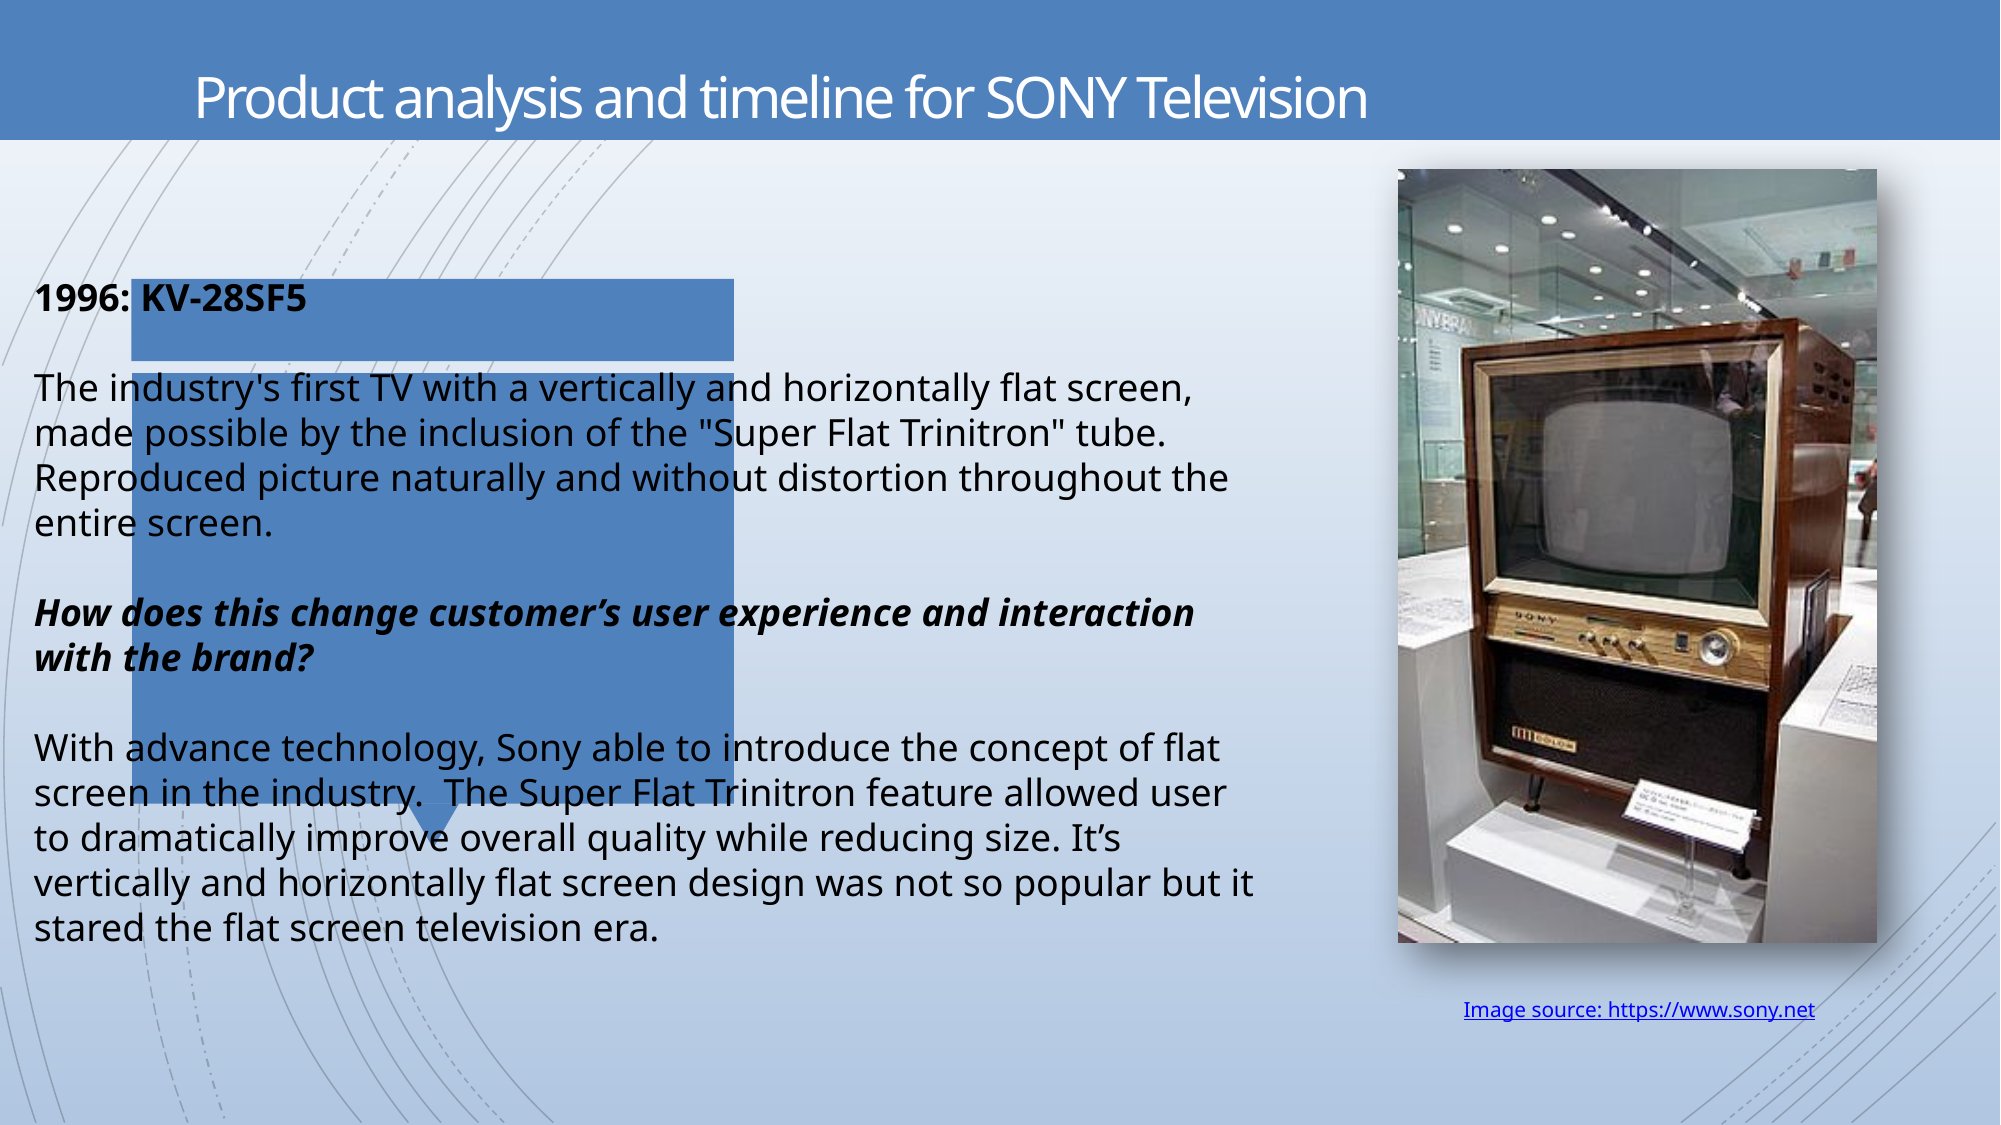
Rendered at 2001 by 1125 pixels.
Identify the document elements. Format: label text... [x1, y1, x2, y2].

picture [1398, 169, 1877, 943]
text_box Product analysis and timeline for SONY Television [1, 2, 1563, 130]
text_box [0, 0, 2000, 141]
text_box 1996: KV-28SF5 The industry's first TV with a vertically and horizontally flat screen, made possible by the inclusion of the "Super Flat Trinitron" tube. Reproduced picture naturally and without distortion throughout the entire screen. How does this change customer’s user experience and interaction with the brand? With advance technology, Sony able to introduce the concept of flat screen in the industry. The Super Flat Trinitron feature allowed user to dramatically improve overall quality while reducing size. It’s vertically and horizontally flat screen design was not so popular but it stared the flat screen television era. [19, 266, 1281, 957]
text_box Image source: https://www.sony.net [1448, 988, 1849, 1032]
